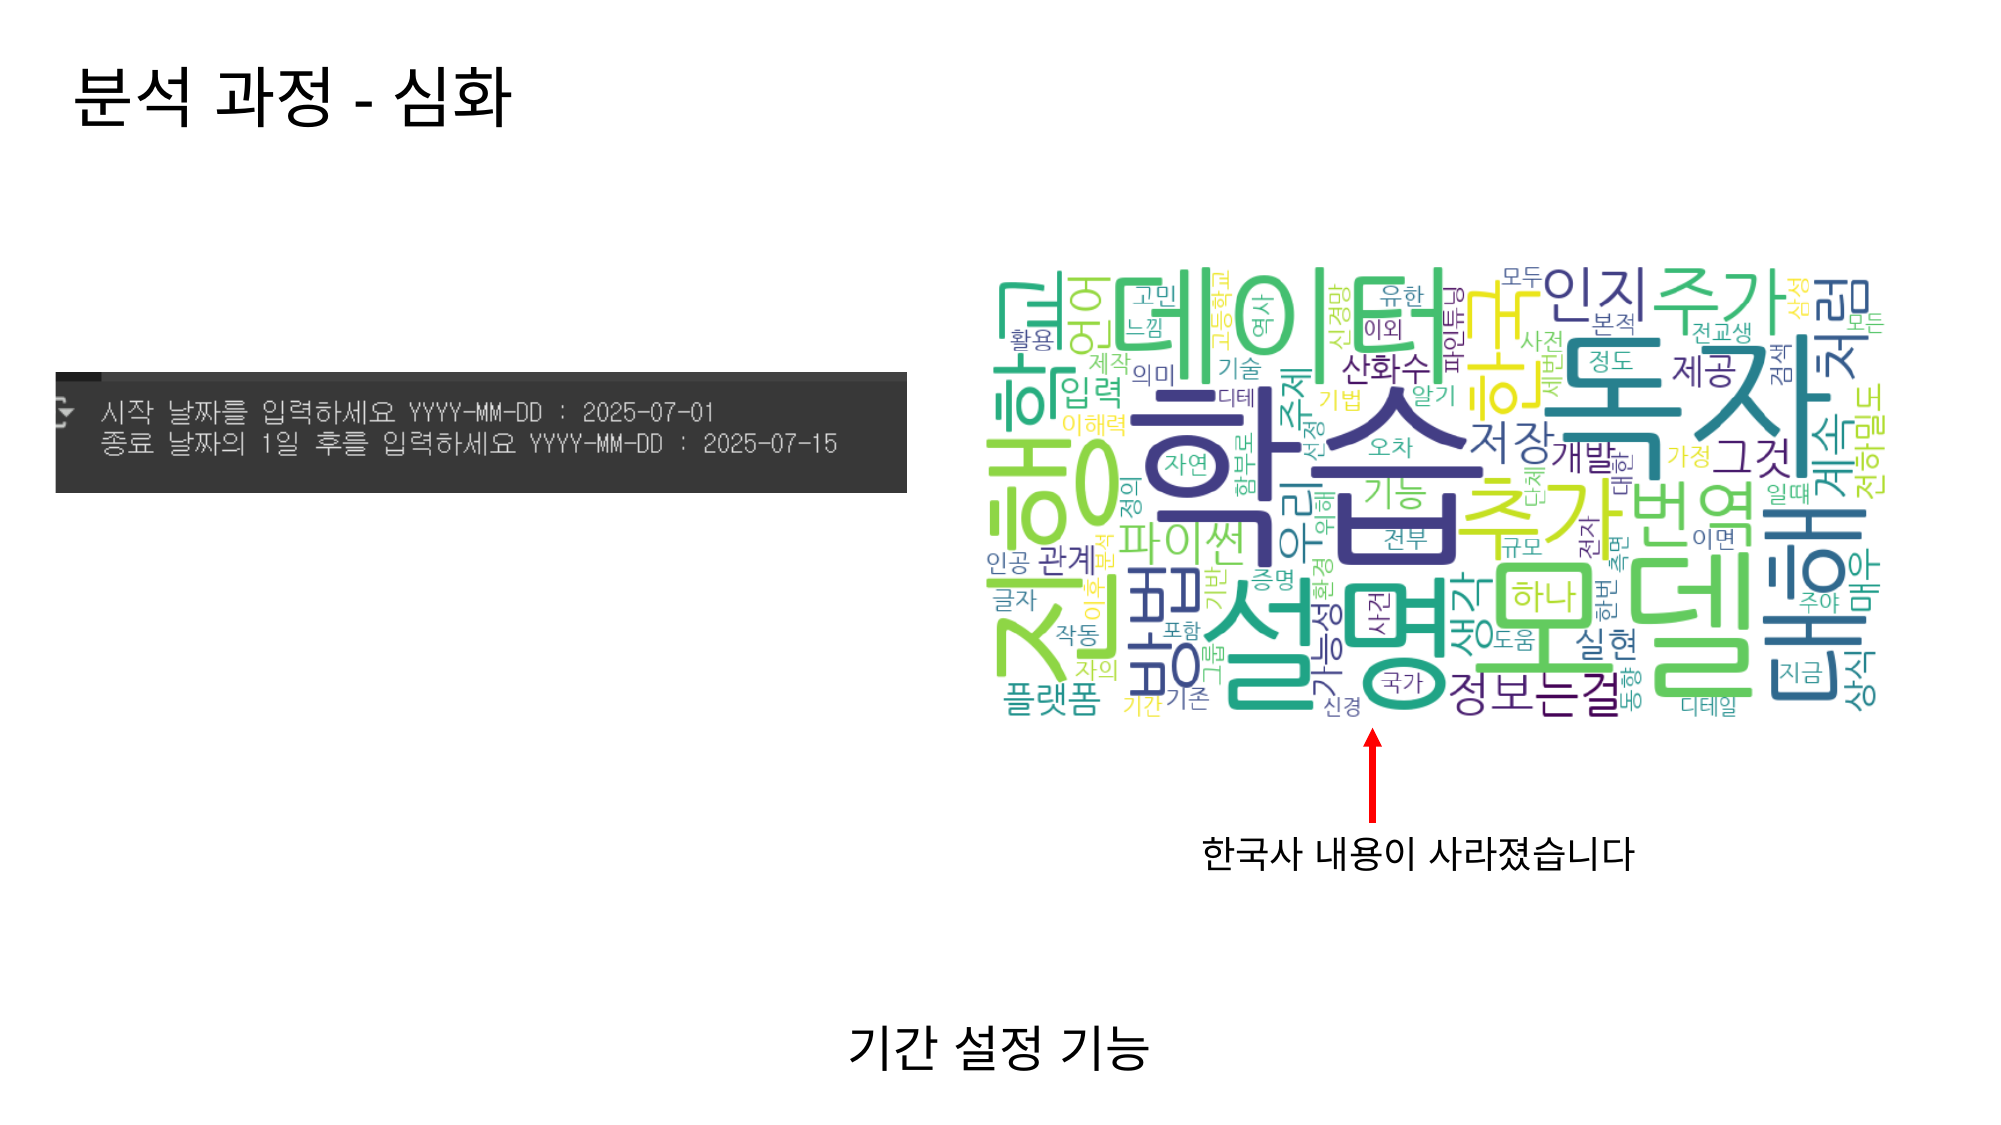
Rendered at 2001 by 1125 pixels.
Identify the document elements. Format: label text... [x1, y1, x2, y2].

text_box 분석 과정-심화 [58, 48, 529, 143]
picture [55, 372, 907, 493]
picture [973, 256, 1896, 728]
text_box 기간 설정 기능 [833, 1009, 1167, 1085]
text_box 한국사 내용이 사라졌습니다 [1186, 824, 1651, 884]
